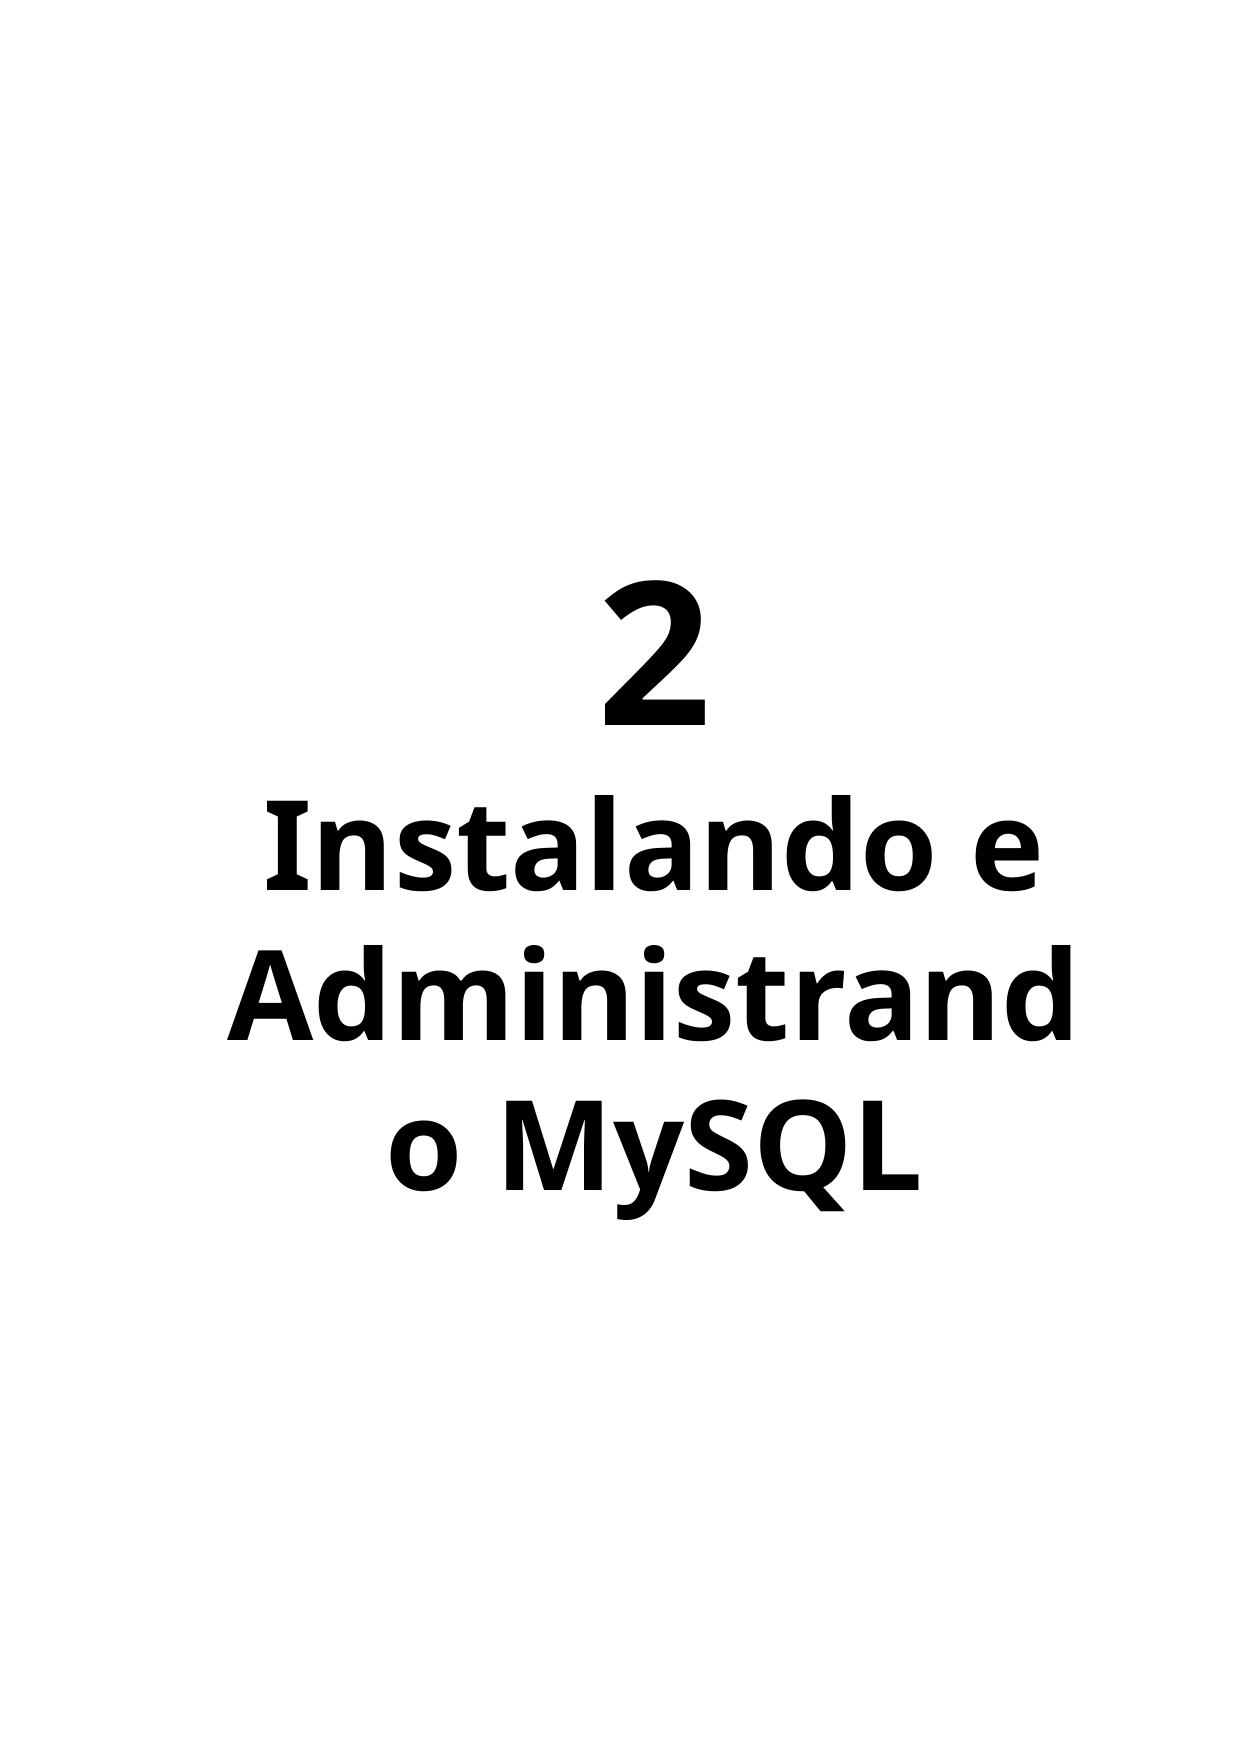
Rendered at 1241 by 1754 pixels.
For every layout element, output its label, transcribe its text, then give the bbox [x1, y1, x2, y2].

text_box 2 Instalando e Administrando MySQL [187, 517, 1121, 1237]
